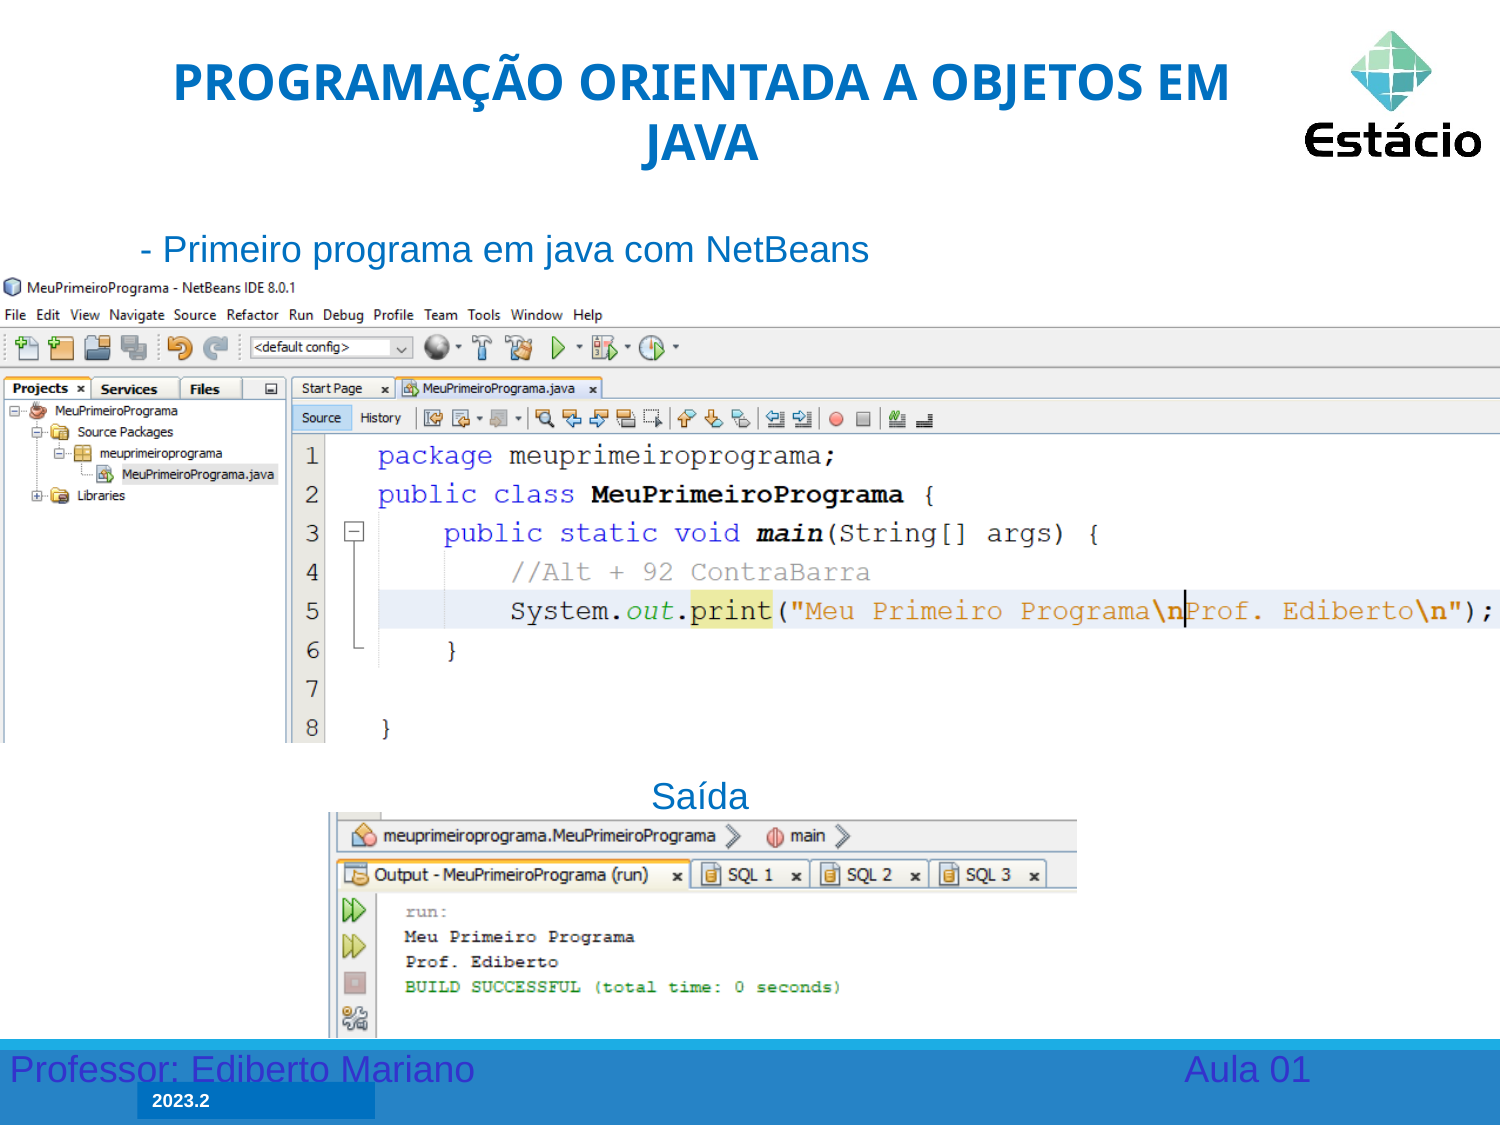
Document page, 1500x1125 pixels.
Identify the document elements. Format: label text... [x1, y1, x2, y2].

text_box - Primeiro programa em java com NetBeans [125, 217, 1275, 274]
picture [1305, 29, 1481, 157]
picture [0, 274, 1500, 743]
text_box Saída [125, 764, 1275, 825]
text_box PROGRAMAÇÃO ORIENTADA A OBJETOS EM JAVA [155, 99, 1250, 179]
picture [324, 812, 1077, 1038]
